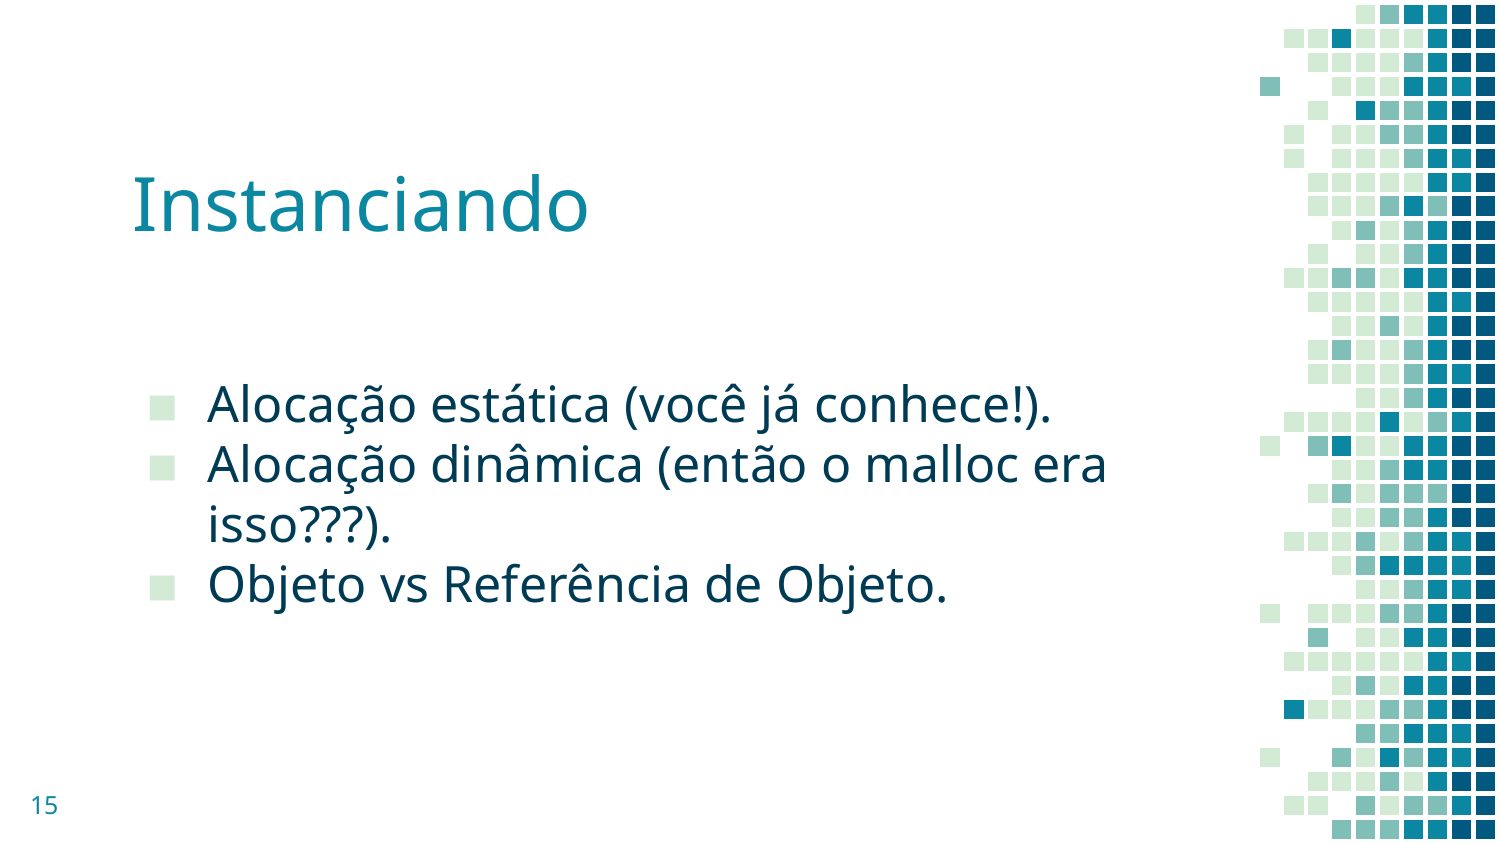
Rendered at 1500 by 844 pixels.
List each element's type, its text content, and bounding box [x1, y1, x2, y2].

list Alocação estática (você já conhece!). Alocação dinâmica (então o malloc era isso???). Objeto vs Referência de Objeto. [117, 284, 1227, 774]
slide_number ‹#› [15, 774, 105, 839]
title Instanciando [117, 121, 1227, 262]
